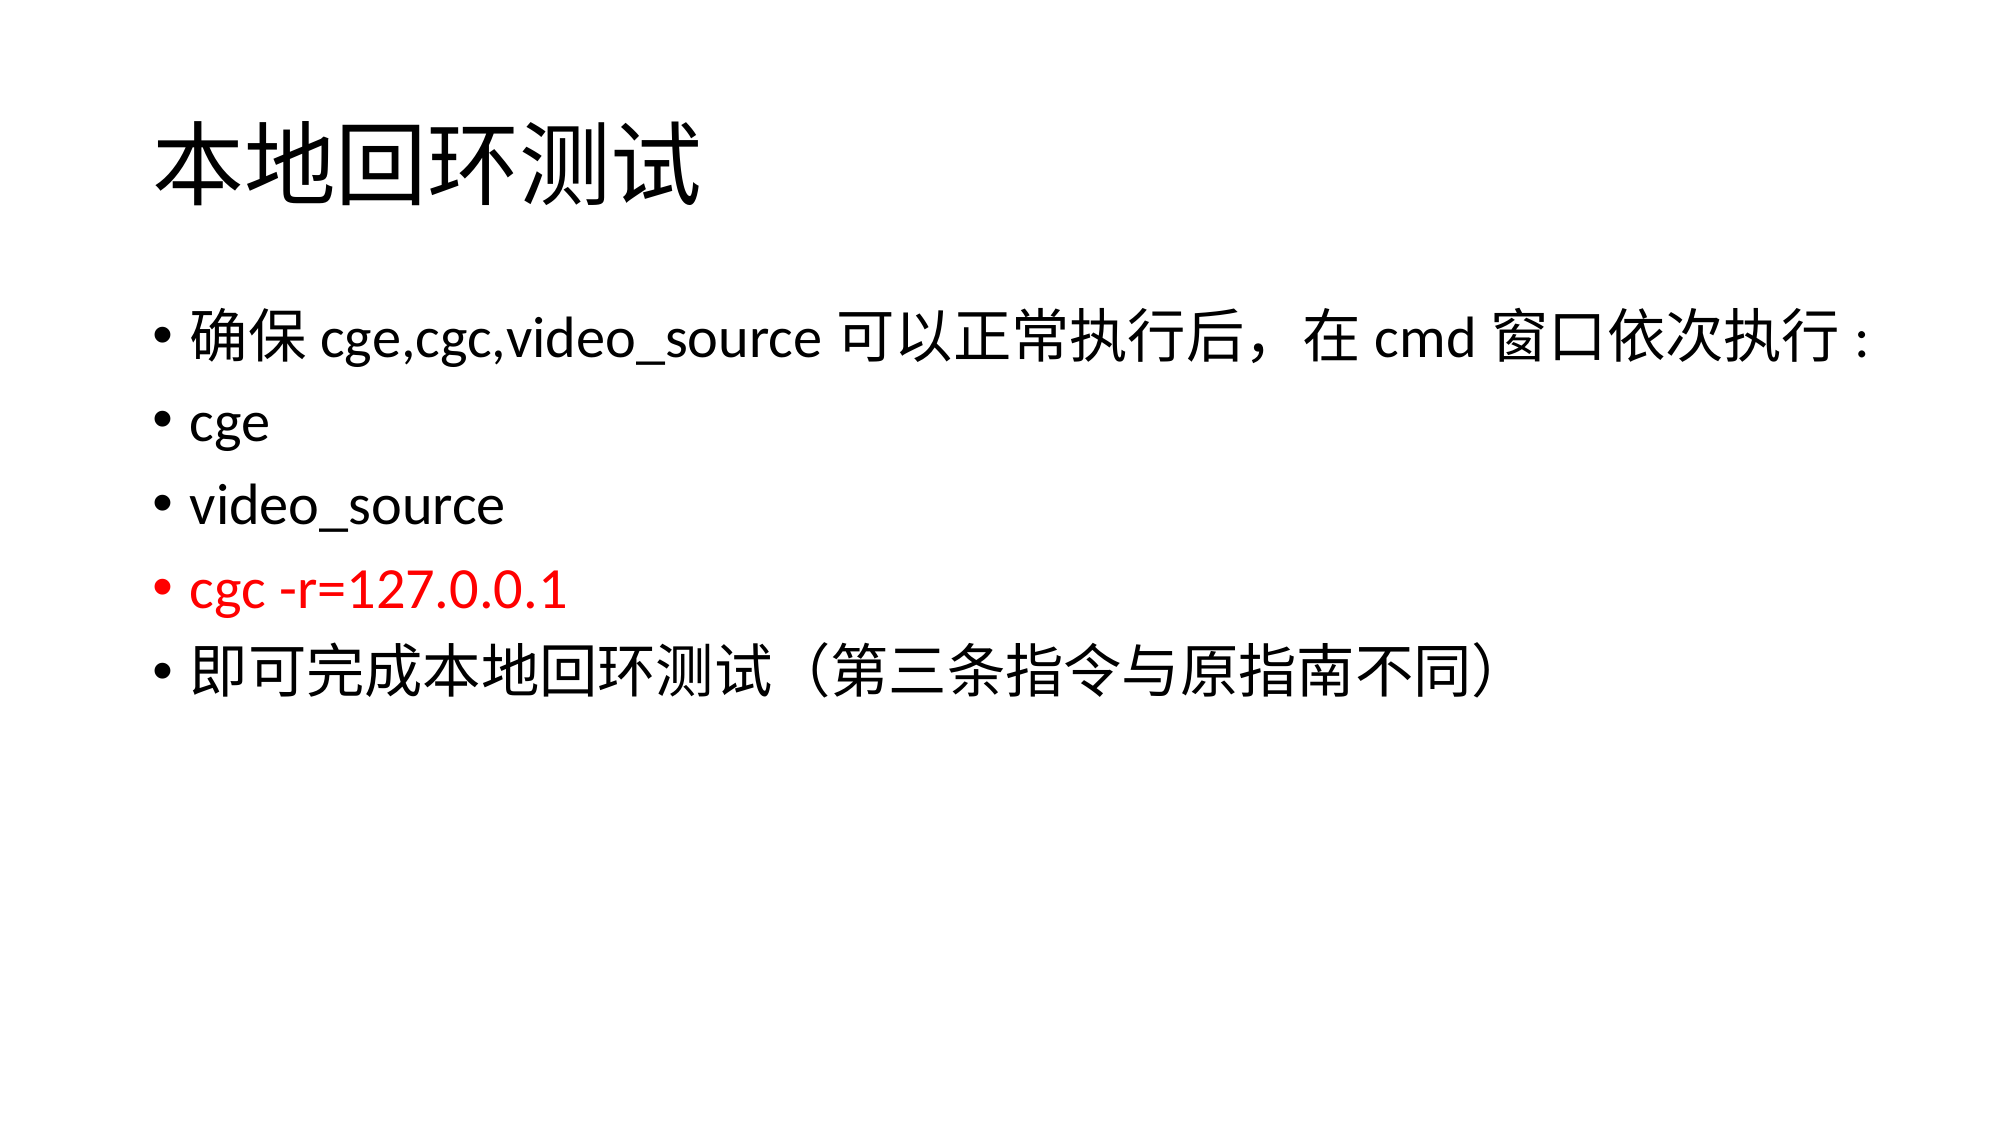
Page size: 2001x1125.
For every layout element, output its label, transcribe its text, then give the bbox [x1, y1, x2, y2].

list 确保cge,cgc,video_source可以正常执行后，在cmd窗口依次执行: cge video_source cgc -r=127.0.0.1 即可完成本地回环测试（第三条指令与原指南不同） [137, 299, 1863, 1014]
title 本地回环测试 [137, 59, 1863, 278]
